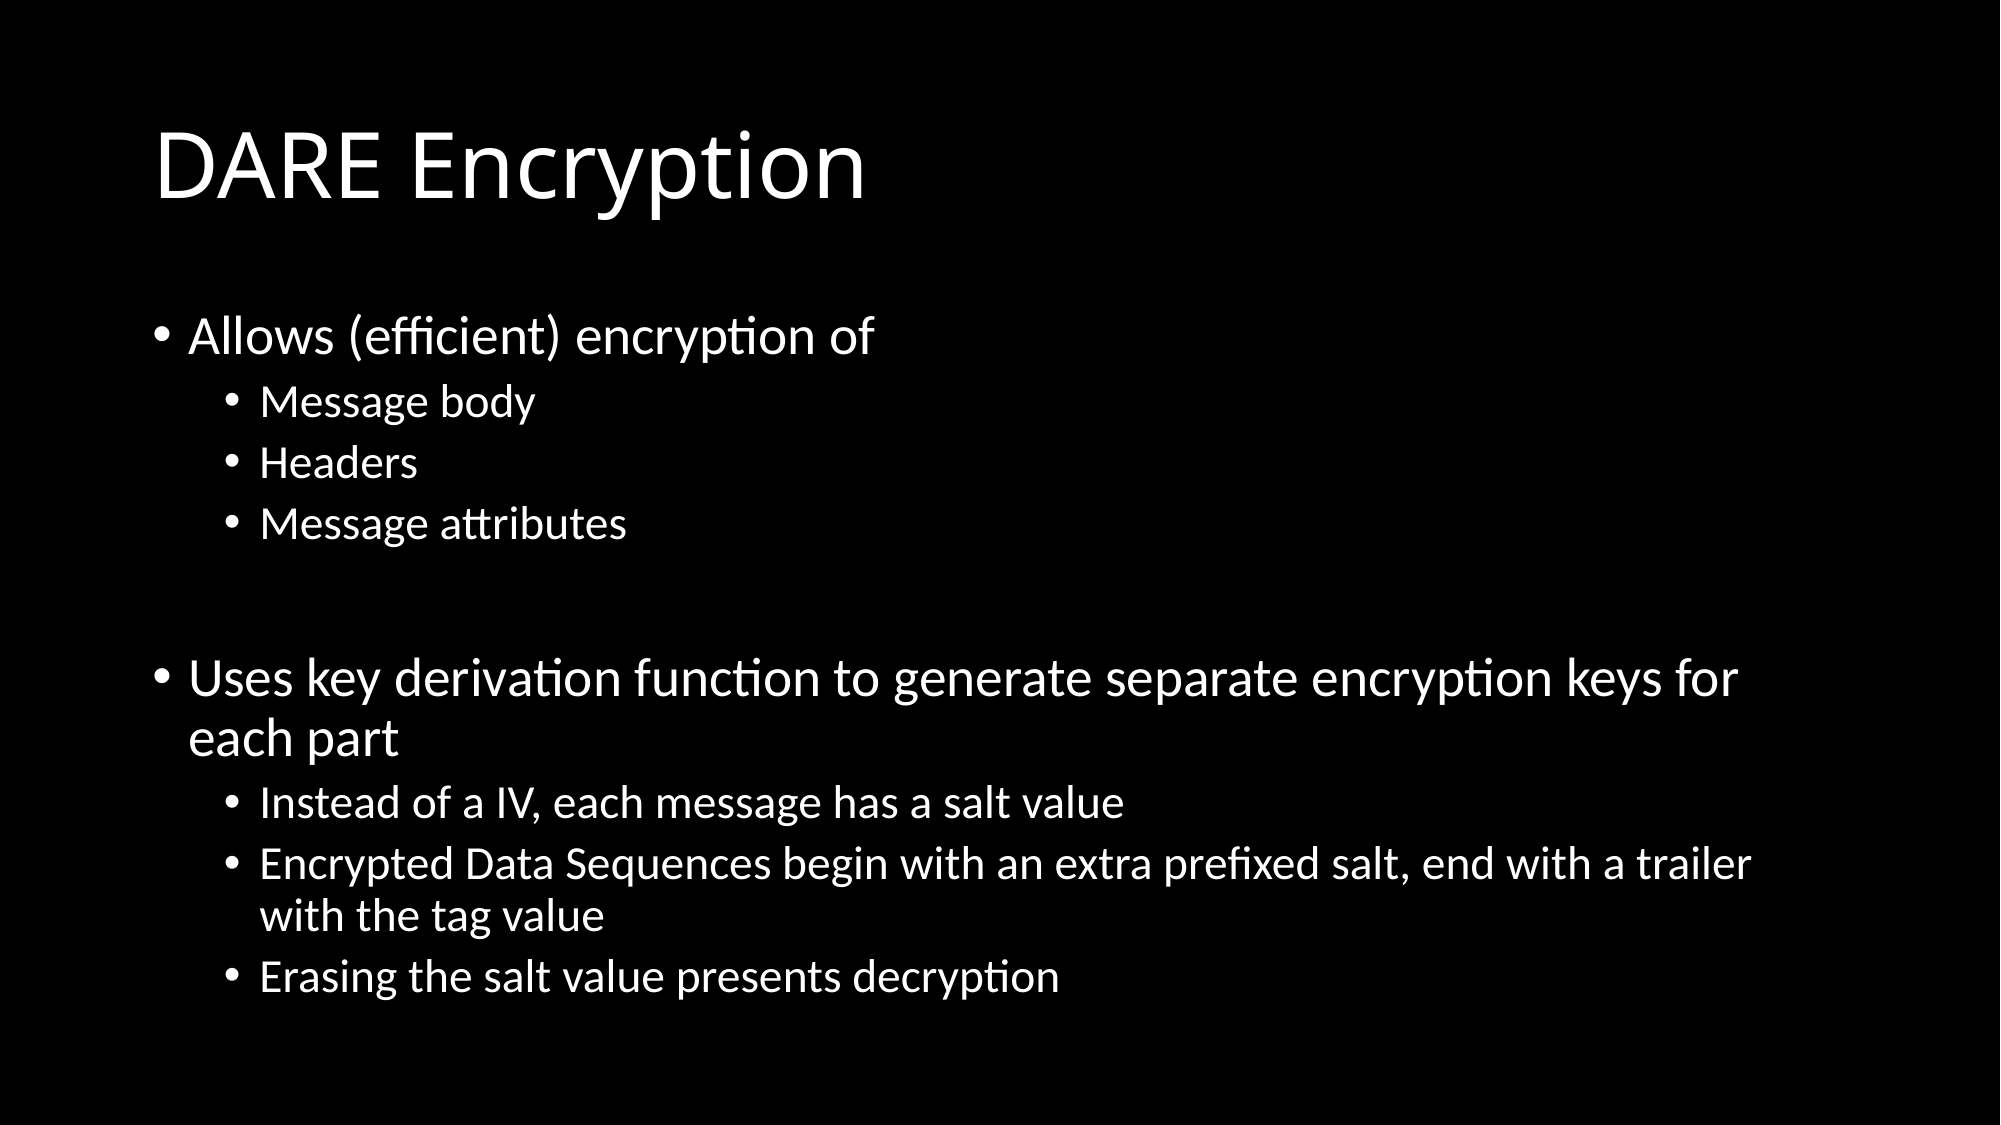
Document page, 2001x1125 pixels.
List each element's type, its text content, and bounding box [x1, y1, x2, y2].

title DARE Encryption [137, 59, 1863, 278]
list Allows (efficient) encryption of Message body Headers Message attributes Uses key derivation function to generate separate encryption keys for each part Instead of a IV, each message has a salt value Encrypted Data Sequences begin with an extra prefixed salt, end with a trailer with the tag value Erasing the salt value presents decryption [137, 299, 1863, 1014]
